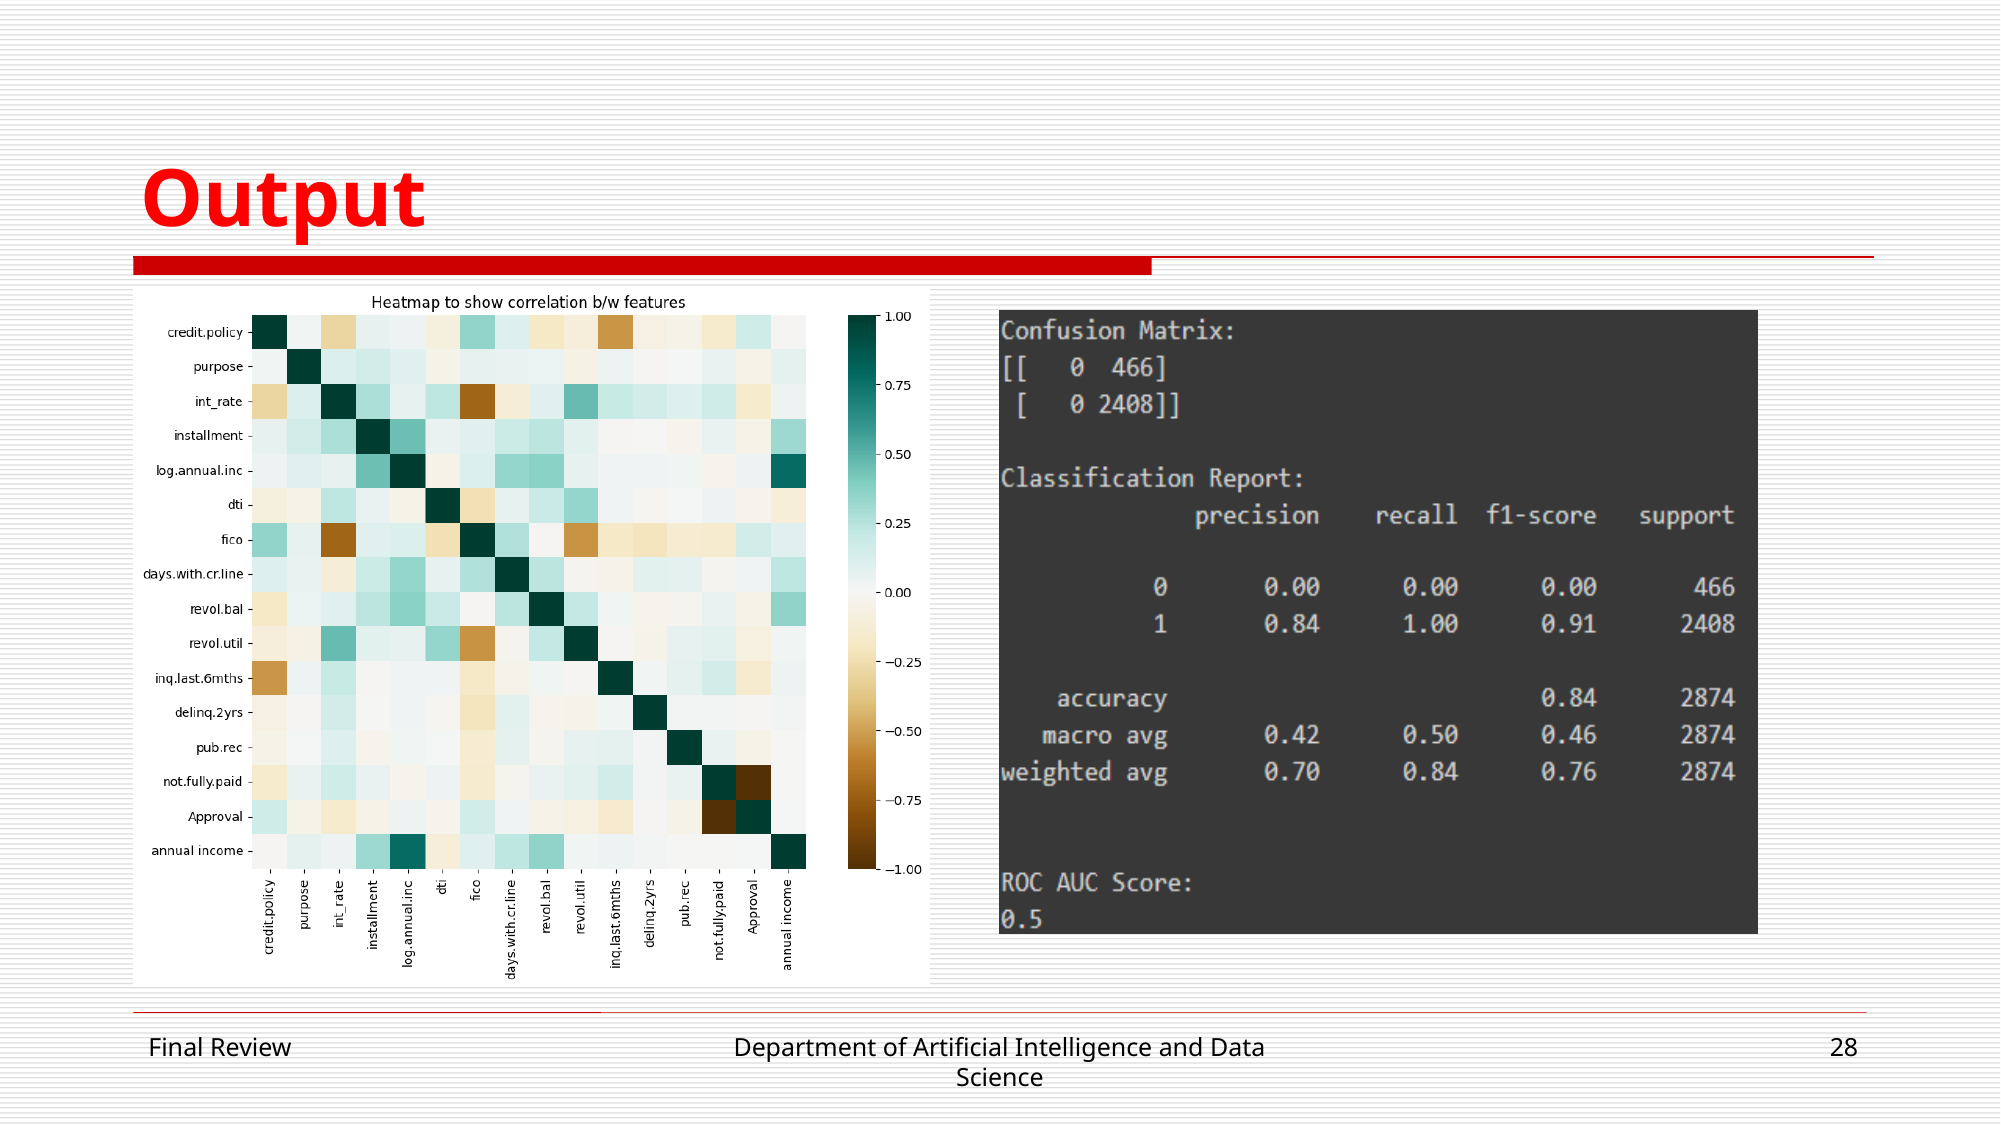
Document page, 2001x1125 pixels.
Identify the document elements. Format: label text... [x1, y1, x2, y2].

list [133, 286, 930, 988]
title Output [125, 50, 1876, 250]
slide_number Final Review [133, 1024, 567, 1103]
slide_number 28 [1439, 1024, 1874, 1103]
footer Department of Artificial Intelligence and Data Science [683, 1024, 1317, 1103]
picture [0, 0, 2001, 1125]
